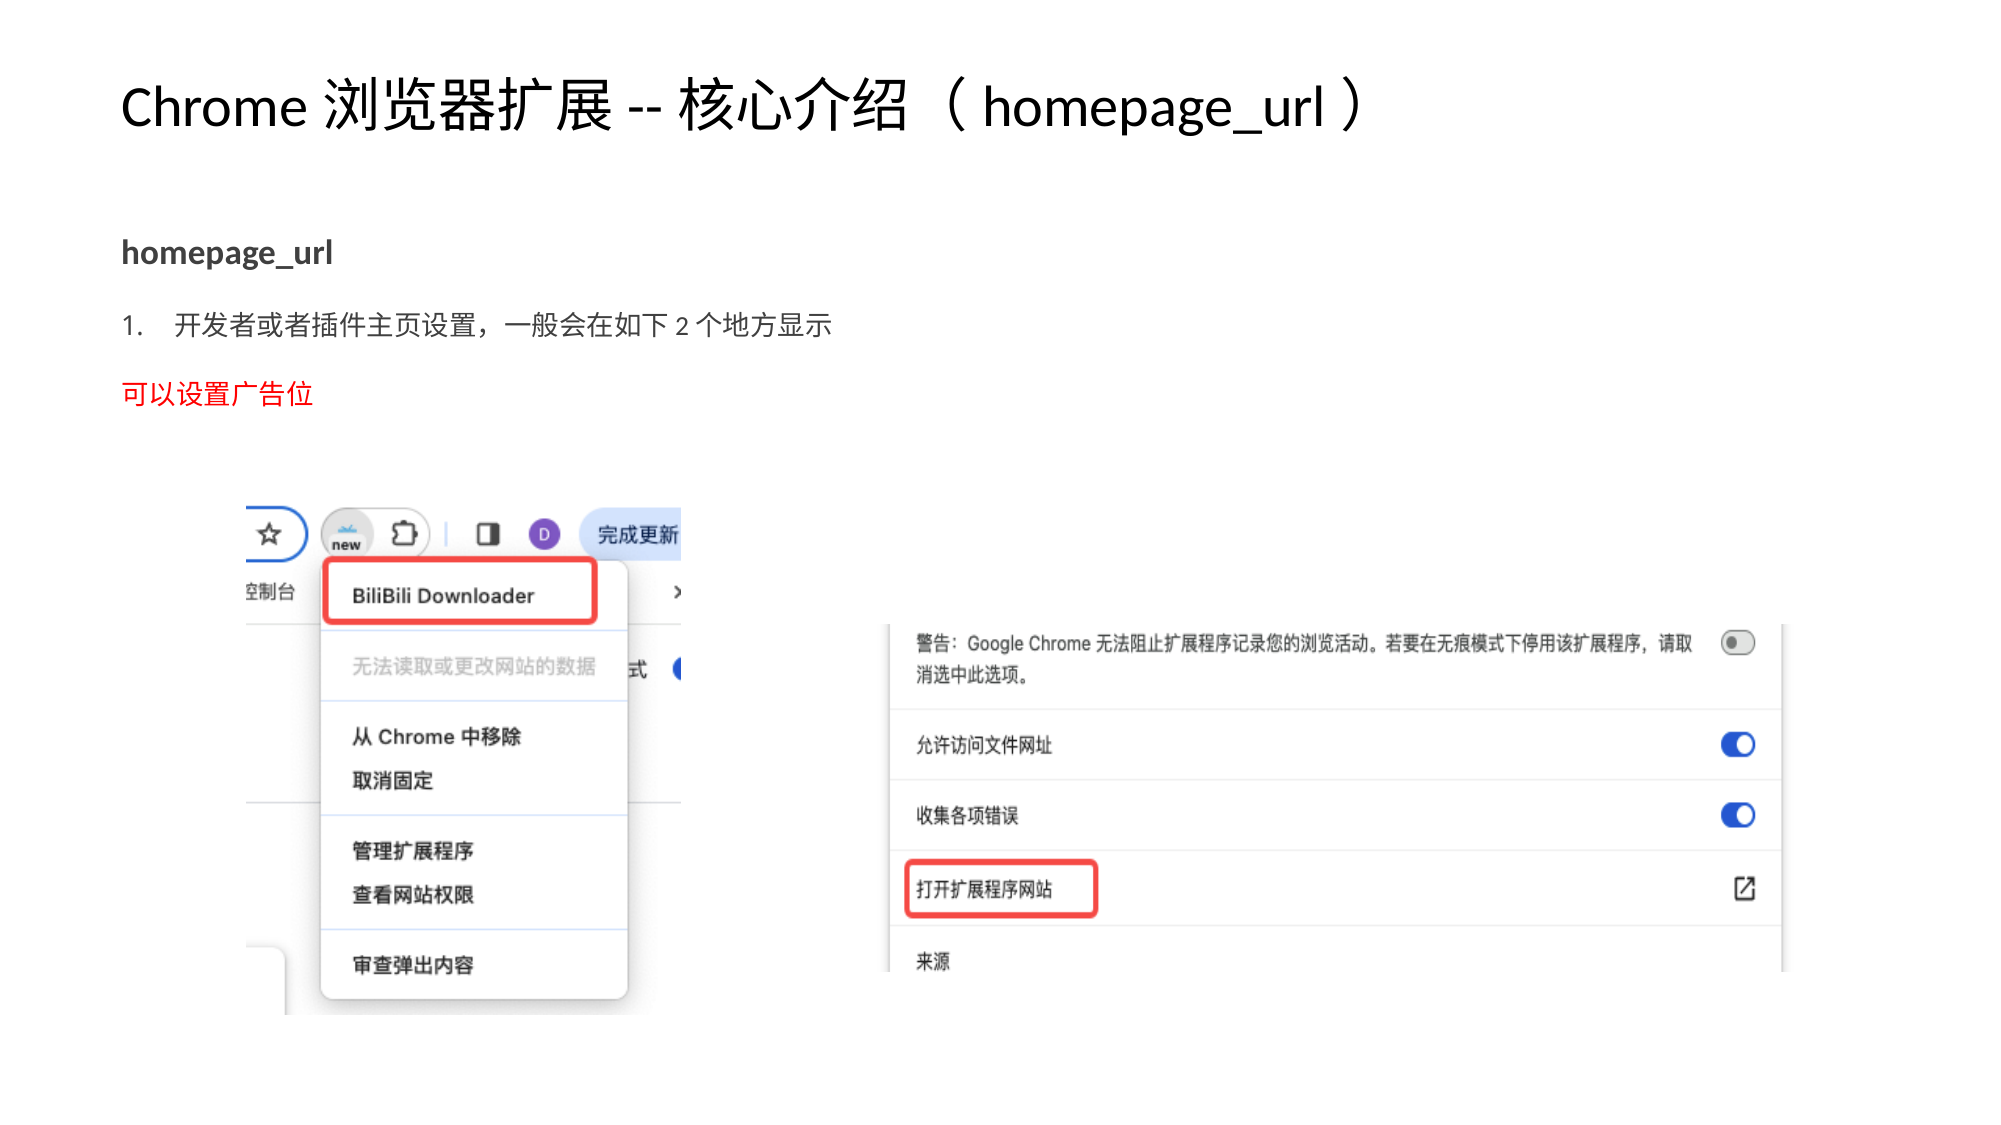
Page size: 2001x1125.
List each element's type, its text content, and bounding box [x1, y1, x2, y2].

list homepage_url 开发者或者插件主页设置，一般会在如下2个地方显示 可以设置广告位 [106, 226, 1832, 419]
picture [834, 624, 1894, 972]
title Chrome浏览器扩展--核心介绍（homepage_url） [106, 42, 1832, 173]
picture [245, 500, 682, 1016]
